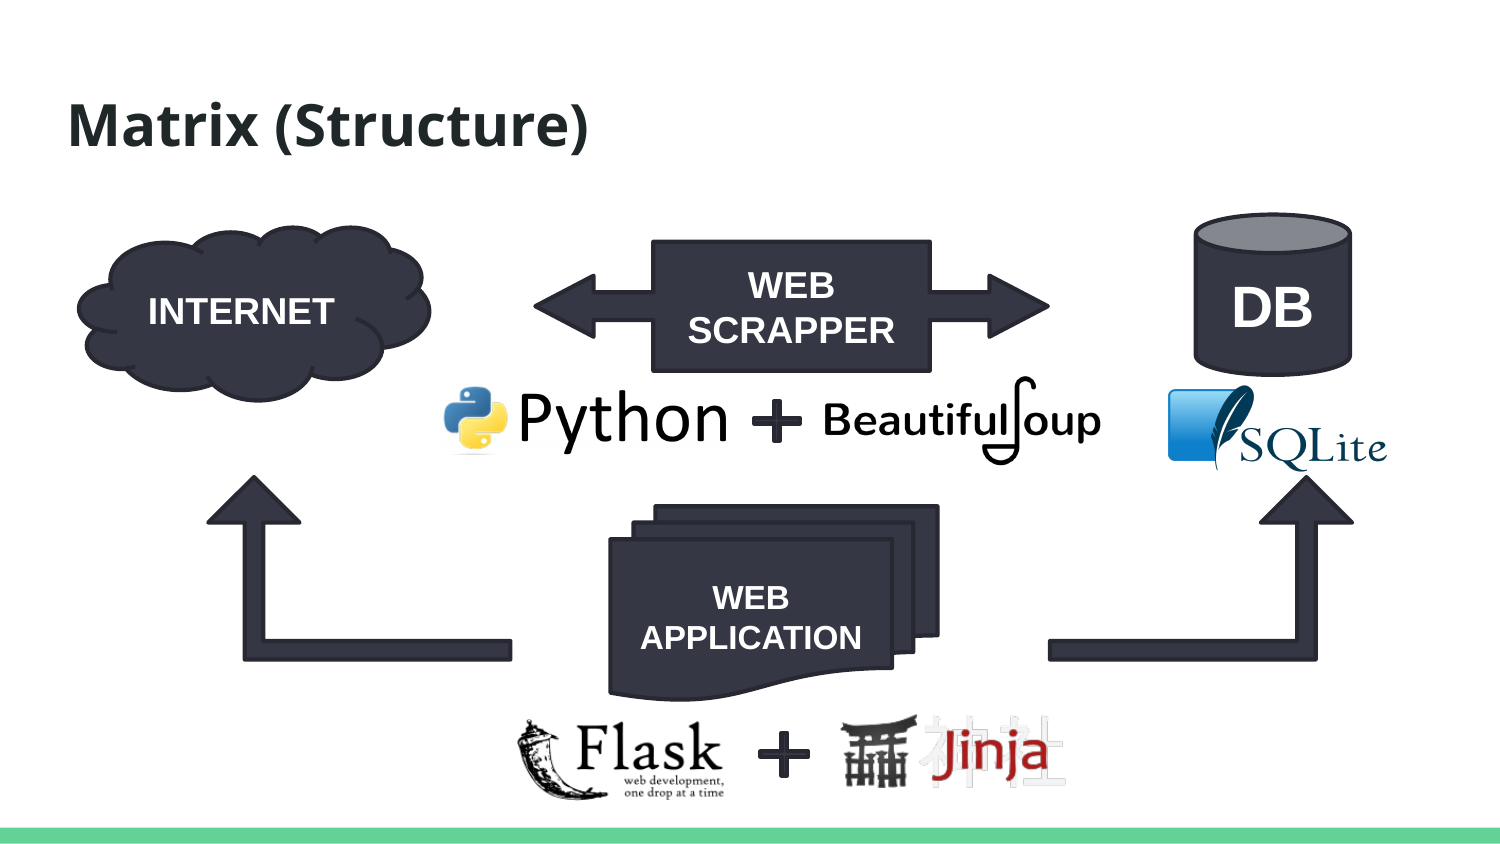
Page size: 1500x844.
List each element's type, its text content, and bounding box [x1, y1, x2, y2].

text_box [78, 214, 1388, 802]
title Matrix (Structure) [51, 72, 1449, 167]
